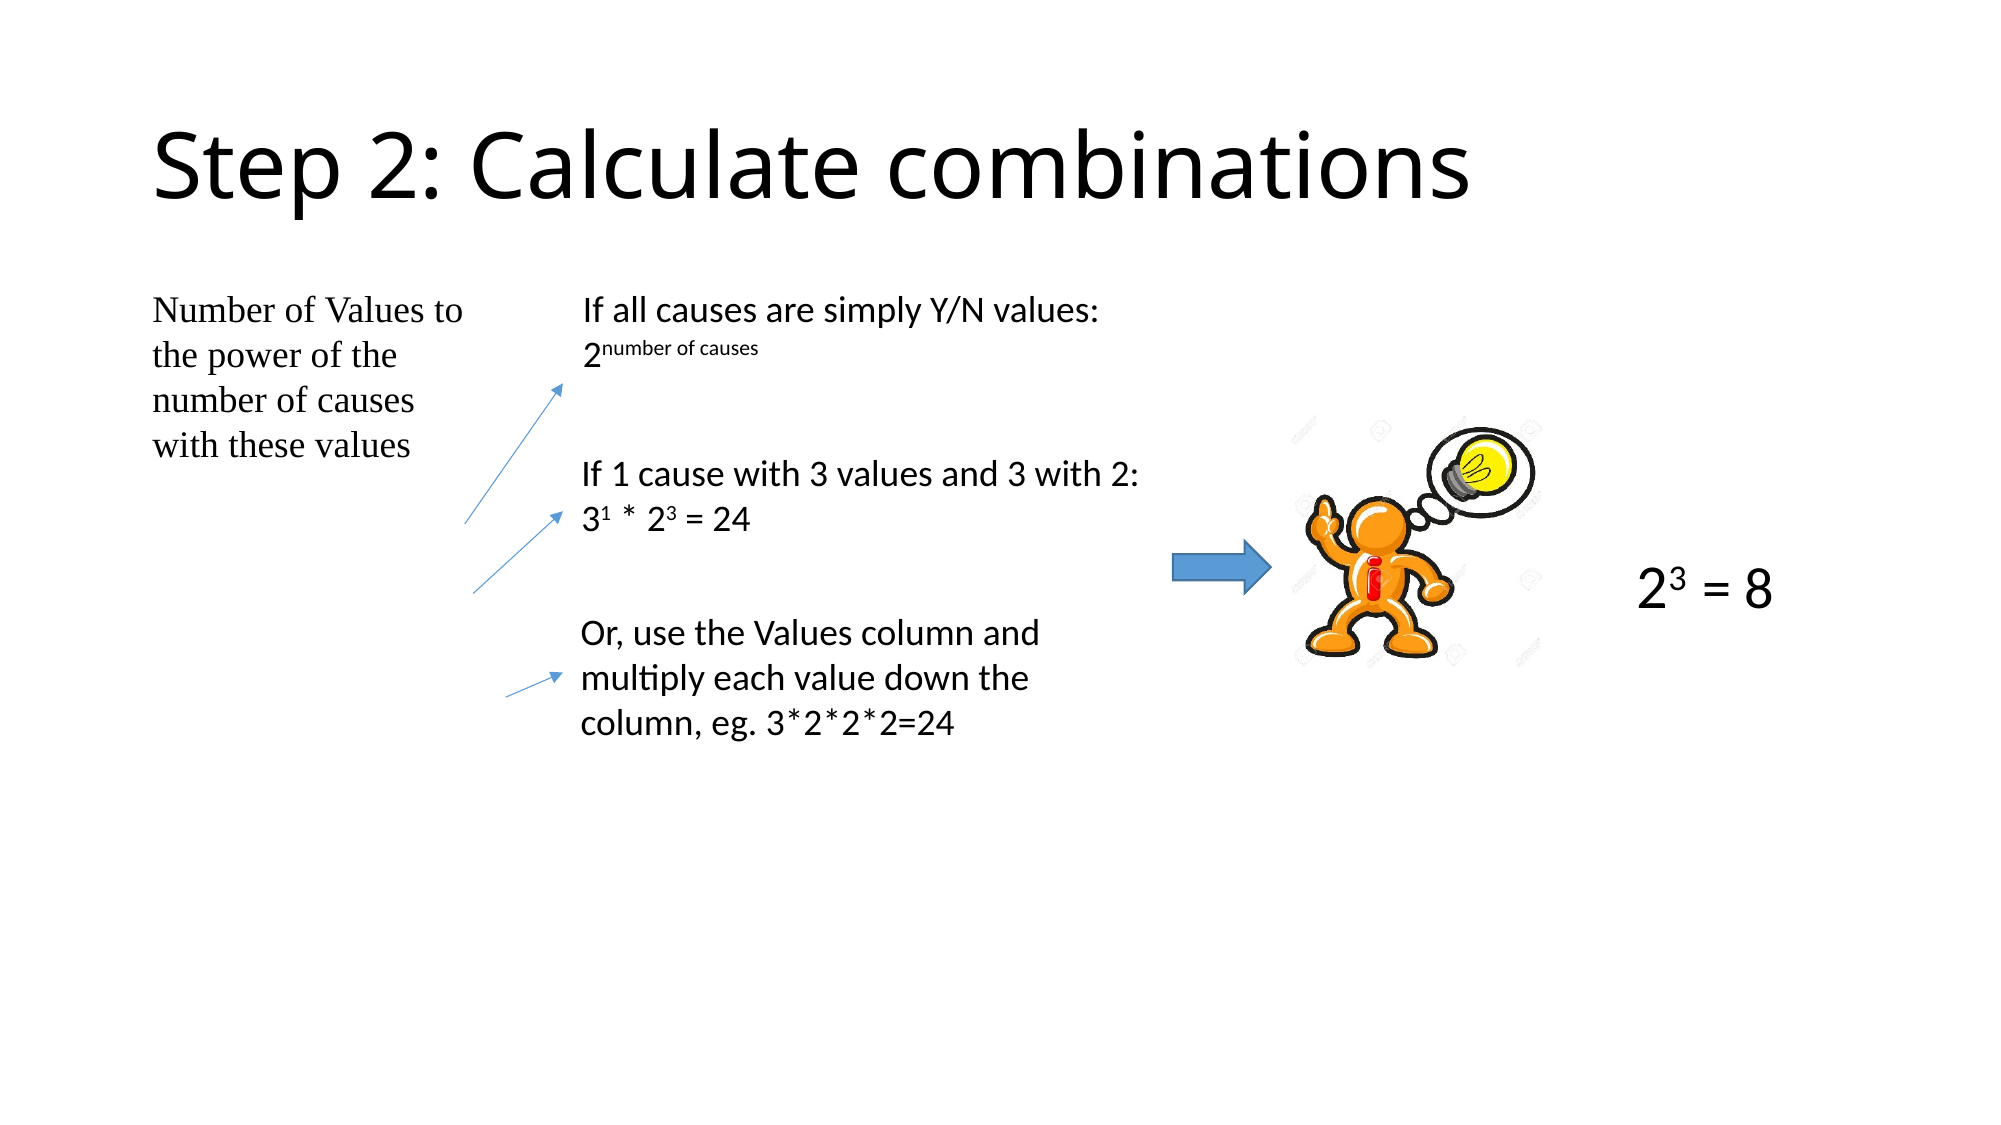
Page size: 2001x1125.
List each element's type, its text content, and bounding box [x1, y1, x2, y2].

text_box Or, use the Values column and multiply each value down the column, eg. 3*2*2*2=24 [638, 600, 1065, 751]
title Step 2: Calculate combinations [137, 59, 1863, 278]
text_box 23 = 8 [1621, 539, 1847, 629]
text_box If 1 cause with 3 values and 3 with 2: 31 * 23 = 24 [566, 441, 1156, 547]
text_box Number of Values to the power of the number of causes with these values [137, 277, 506, 472]
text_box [505, 672, 563, 698]
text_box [464, 383, 563, 524]
picture [99, 540, 638, 929]
text_box If all causes are simply Y/N values: 2number of causes [568, 277, 1116, 382]
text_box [473, 511, 563, 594]
picture [1284, 409, 1549, 673]
text_box [1171, 538, 1273, 596]
